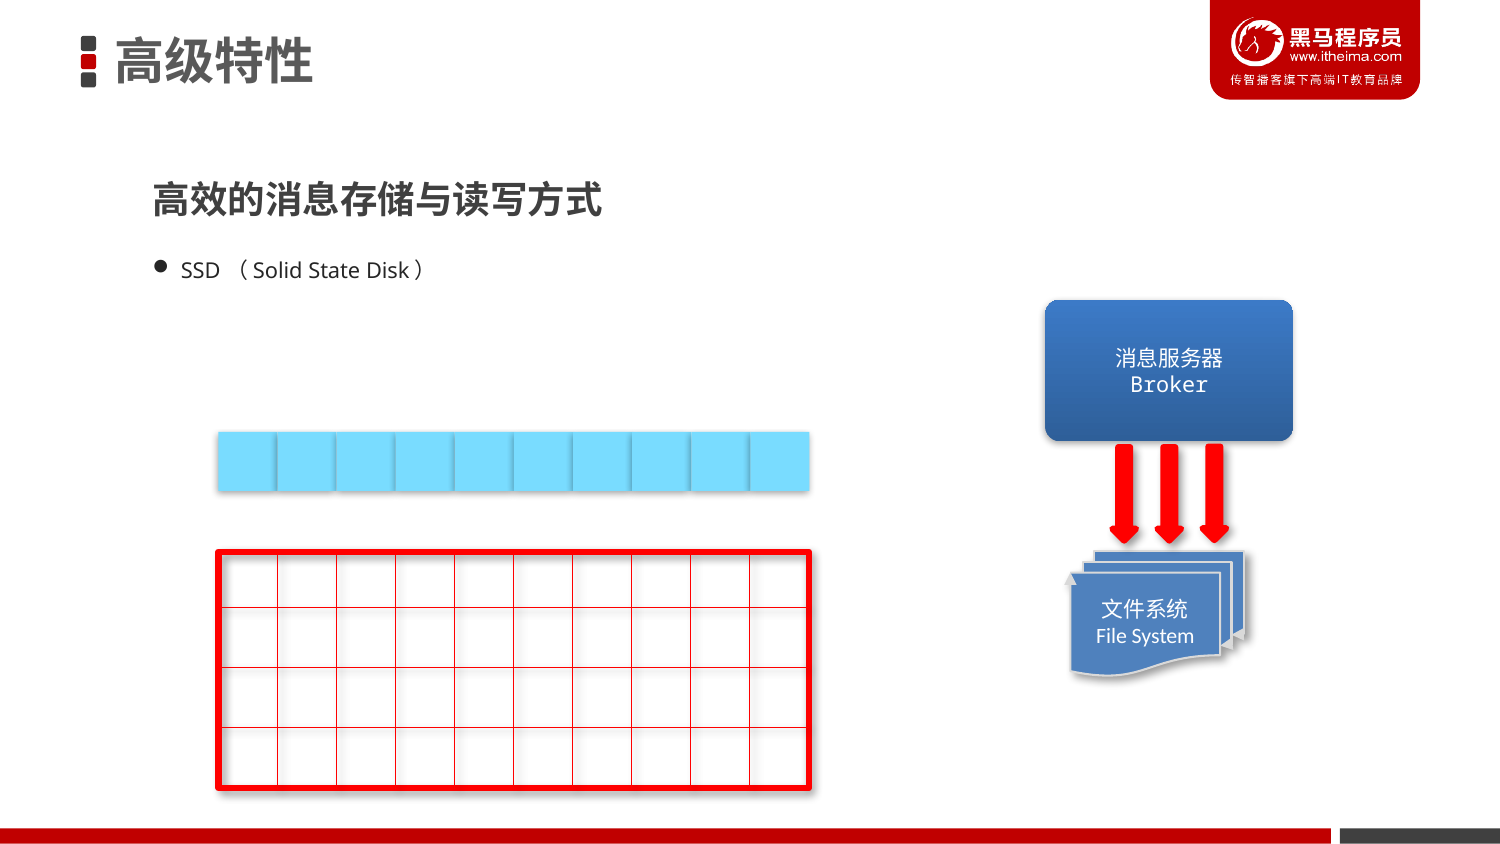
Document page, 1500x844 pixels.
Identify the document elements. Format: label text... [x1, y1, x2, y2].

text_box [513, 431, 571, 492]
text_box 高级特性 [103, 13, 987, 114]
text_box [218, 431, 276, 492]
text_box [277, 431, 335, 492]
text_box [454, 431, 512, 492]
text_box SSD（Solid State Disk） [137, 236, 1190, 291]
text_box 高效的消息存储与读写方式 [137, 145, 1211, 229]
text_box [572, 431, 630, 492]
text_box 文件系统 File System [1064, 551, 1245, 677]
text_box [1112, 446, 1227, 541]
text_box [395, 431, 453, 492]
text_box [336, 431, 394, 492]
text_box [218, 551, 810, 790]
text_box [631, 431, 689, 492]
text_box [691, 431, 749, 492]
picture [1212, 8, 1421, 94]
text_box [750, 431, 810, 492]
text_box 消息服务器 Broker [1045, 299, 1294, 442]
